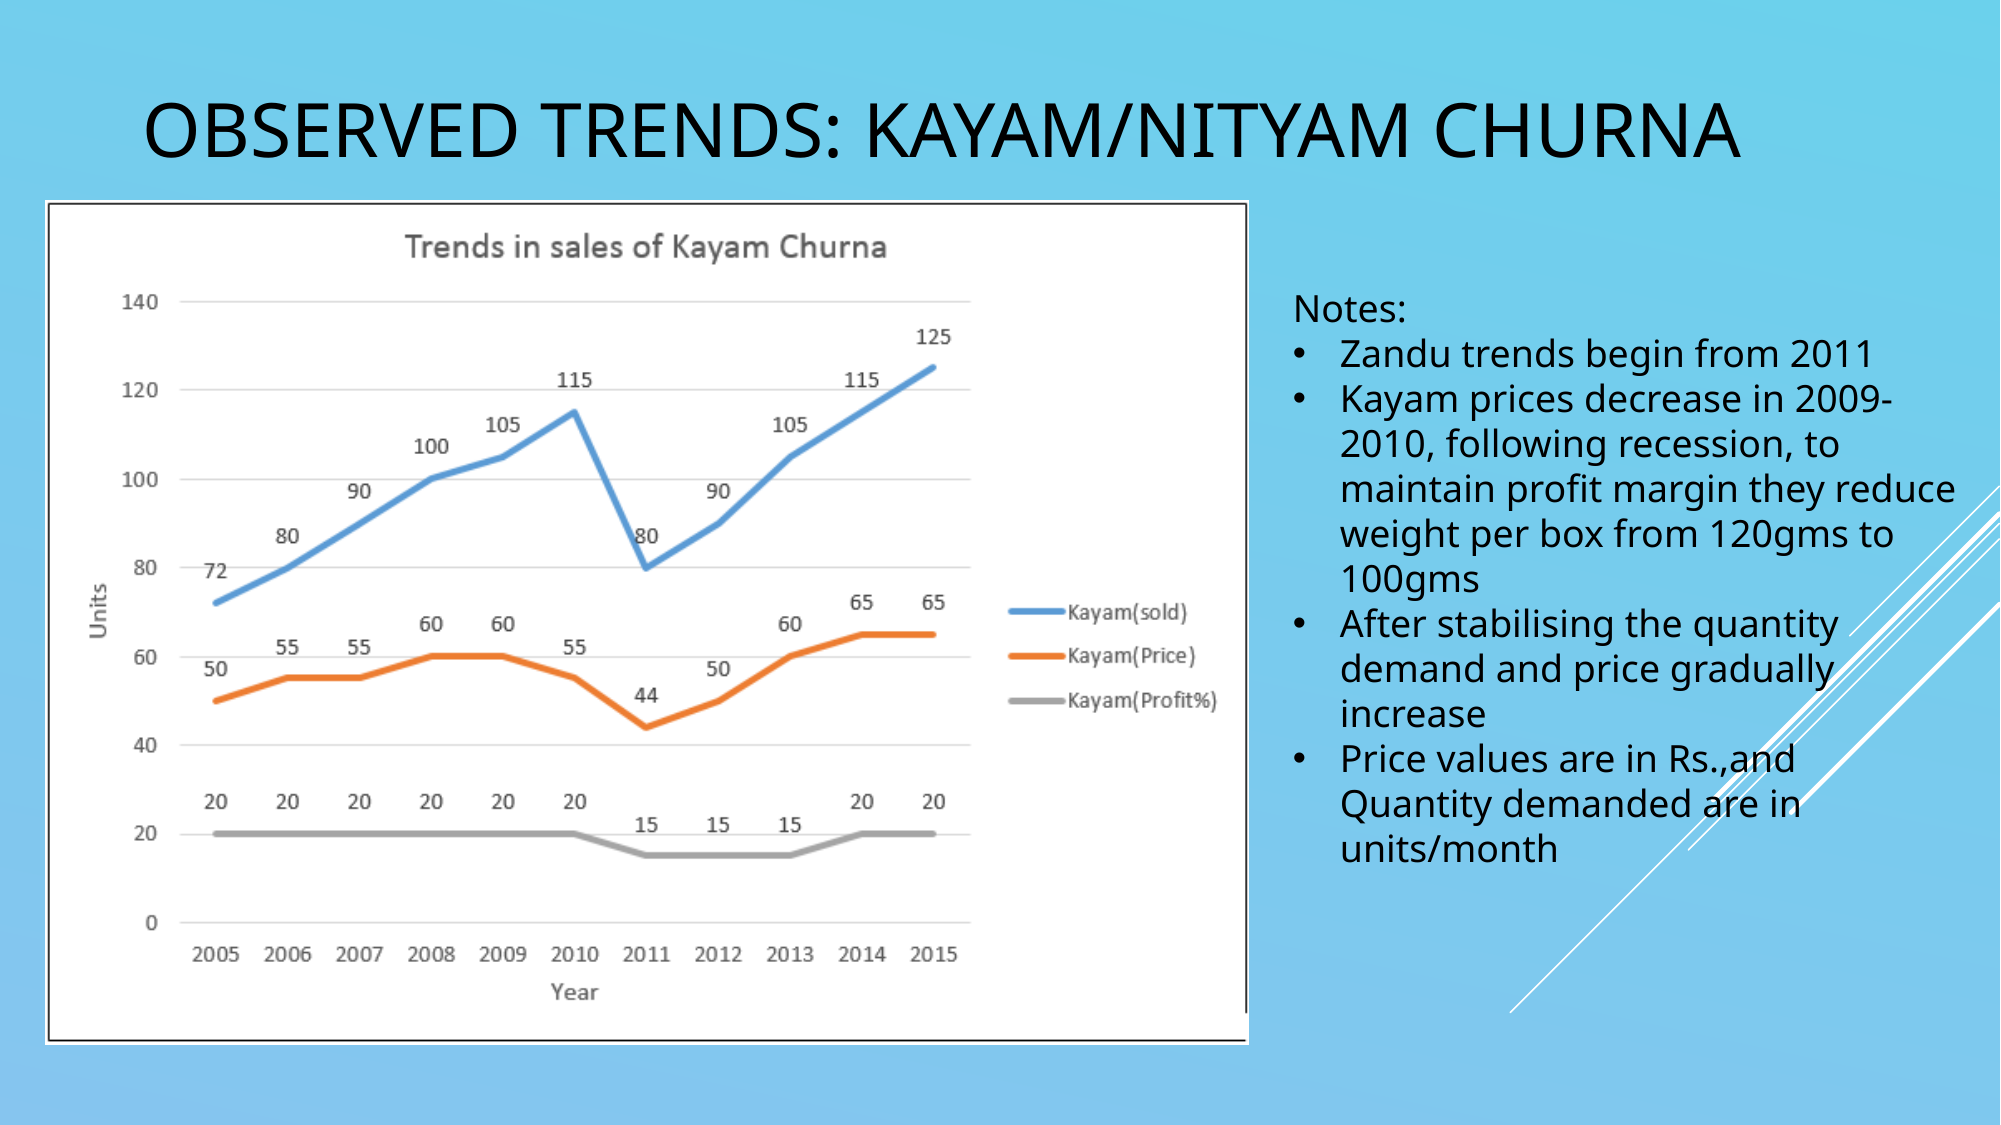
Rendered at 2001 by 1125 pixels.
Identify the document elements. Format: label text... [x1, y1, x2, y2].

picture [45, 199, 1249, 1046]
title Observed Trends: Kayam/Nityam Churna [127, 18, 1853, 237]
text_box Notes: Zandu trends begin from 2011 Kayam prices decrease in 2009-2010, following recession, to maintain profit margin they reduce weight per box from 120gms to 100gms After stabilising the quantity demand and price gradually increase Price values are in Rs.,and Quantity demanded are in units/month [1278, 277, 1981, 877]
